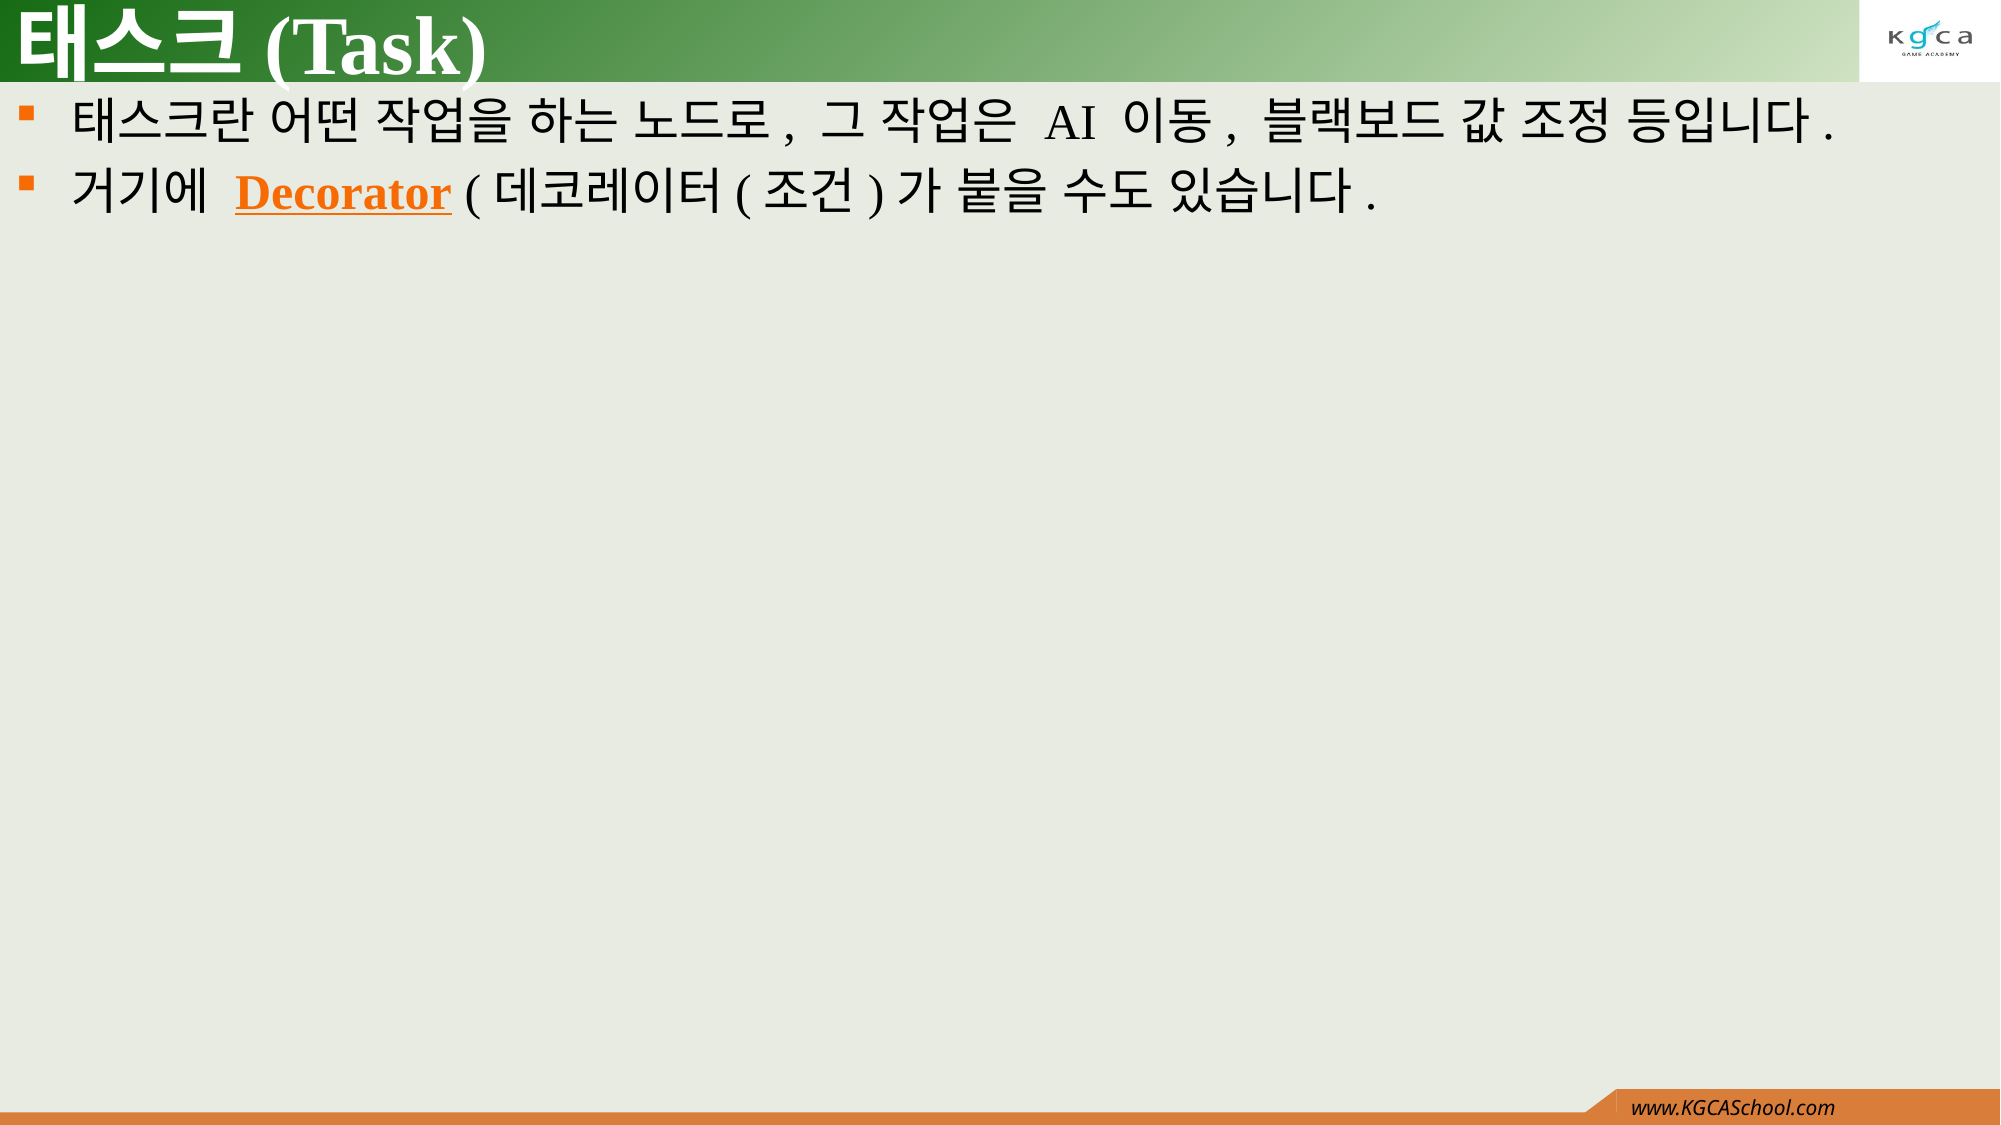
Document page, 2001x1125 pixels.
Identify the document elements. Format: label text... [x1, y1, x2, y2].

picture [1859, 0, 2000, 81]
title 태스크(Task) [0, 0, 1266, 83]
list 태스크란 어떤 작업을 하는 노드로, 그 작업은 AI 이동, 블랙보드 값 조정 등입니다. 거기에 Decorator (데코레이터(조건)가 붙을 수도 있습니다. [0, 81, 2000, 1055]
